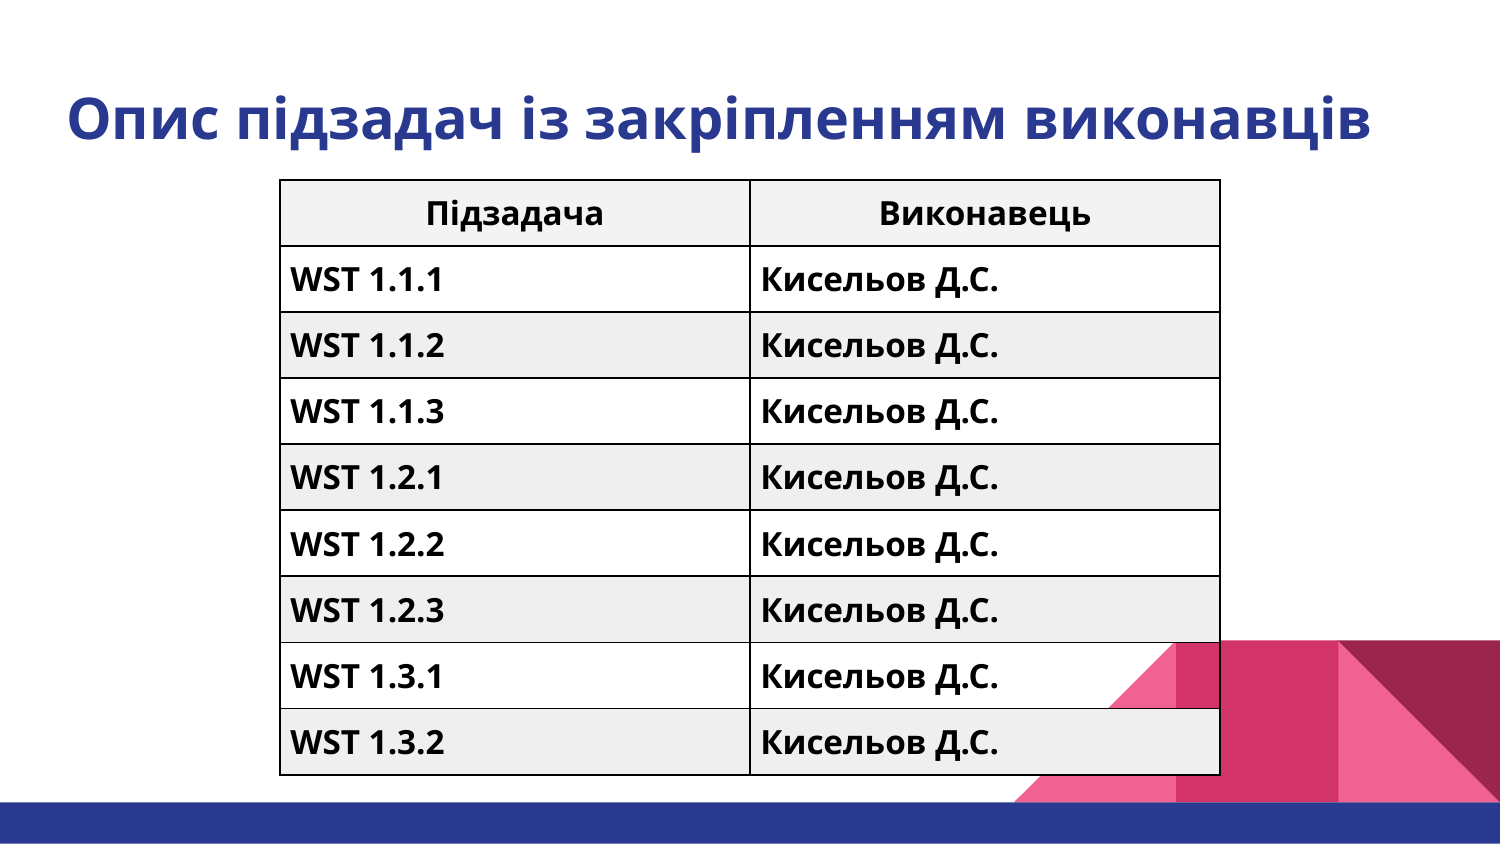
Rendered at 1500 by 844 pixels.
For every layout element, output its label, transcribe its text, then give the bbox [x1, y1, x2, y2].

table_header Підзадача [281, 181, 749, 245]
table_header Виконавець [751, 181, 1219, 245]
table_cell Кисельов Д.С. [751, 247, 1219, 311]
table_cell WST 1.1.2 [281, 313, 749, 377]
table_cell WST 1.3.1 [281, 643, 749, 708]
table_cell Кисельов Д.С. [751, 511, 1219, 575]
table_cell WST 1.1.1 [281, 247, 749, 311]
table_cell Кисельов Д.С. [751, 445, 1219, 509]
table_cell WST 1.2.3 [281, 577, 749, 642]
table_cell WST 1.2.1 [281, 445, 749, 509]
table_cell Кисельов Д.С. [751, 577, 1219, 642]
table_cell Кисельов Д.С. [751, 379, 1219, 443]
table_cell WST 1.3.2 [281, 709, 749, 774]
table_cell WST 1.1.3 [281, 379, 749, 443]
table_cell Кисельов Д.С. [751, 313, 1219, 377]
table_cell Кисельов Д.С. [751, 643, 1219, 708]
table_cell Кисельов Д.С. [751, 709, 1219, 774]
title Опис підзадач із закріпленням виконавців [51, 67, 1449, 167]
table_cell WST 1.2.2 [281, 511, 749, 575]
